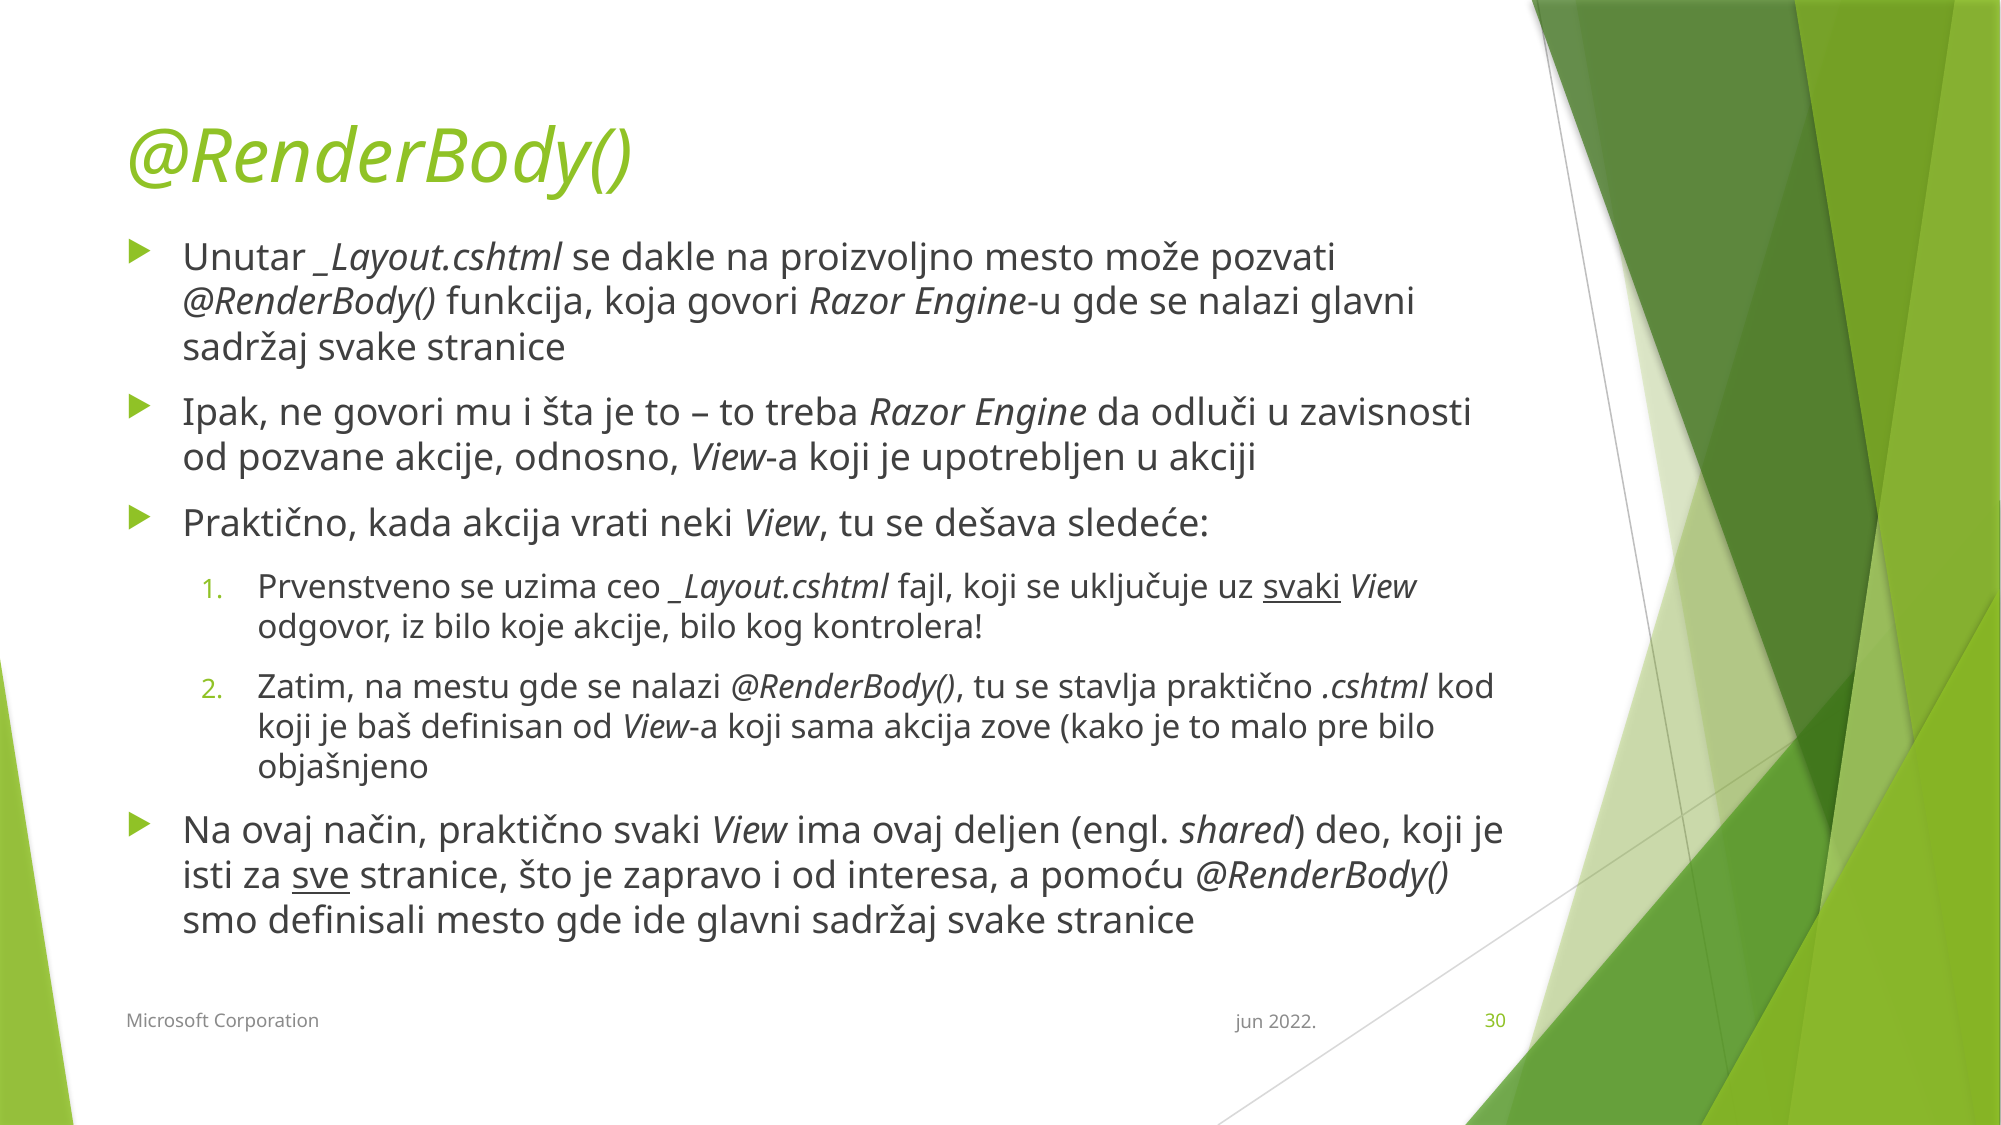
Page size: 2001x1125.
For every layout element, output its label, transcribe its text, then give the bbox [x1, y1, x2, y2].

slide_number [1181, 991, 1332, 1051]
title @RenderBody() [111, 99, 1522, 224]
footer Microsoft Corporation [111, 991, 1145, 1051]
list Unutar _Layout.cshtml se dakle na proizvoljno mesto može pozvati @RenderBody() funkcija, koja govori Razor Engine-u gde se nalazi glavni sadržaj svake stranice Ipak, ne govori mu i šta je to – to treba Razor Engine da odluči u zavisnosti od pozvane akcije, odnosno, View-a koji je upotrebljen u akciji Praktično, kada akcija vrati neki View, tu se dešava sledeće: Prvenstveno se uzima ceo _Layout.cshtml fajl, koji se uključuje uz svaki View odgovor, iz bilo koje akcije, bilo kog kontrolera! Zatim, na mestu gde se nalazi @RenderBody(), tu se stavlja praktično .cshtml kod koji je baš definisan od View-a koji sama akcija zove (kako je to malo pre bilo objašnjeno Na ovaj način, praktično svaki View ima ovaj deljen (engl. shared) deo, koji je isti za sve stranice, što je zapravo i od interesa, a pomoću @RenderBody() smo definisali mesto gde ide glavni sadržaj svake stranice [111, 224, 1522, 992]
slide_number 30 [1409, 991, 1522, 1051]
